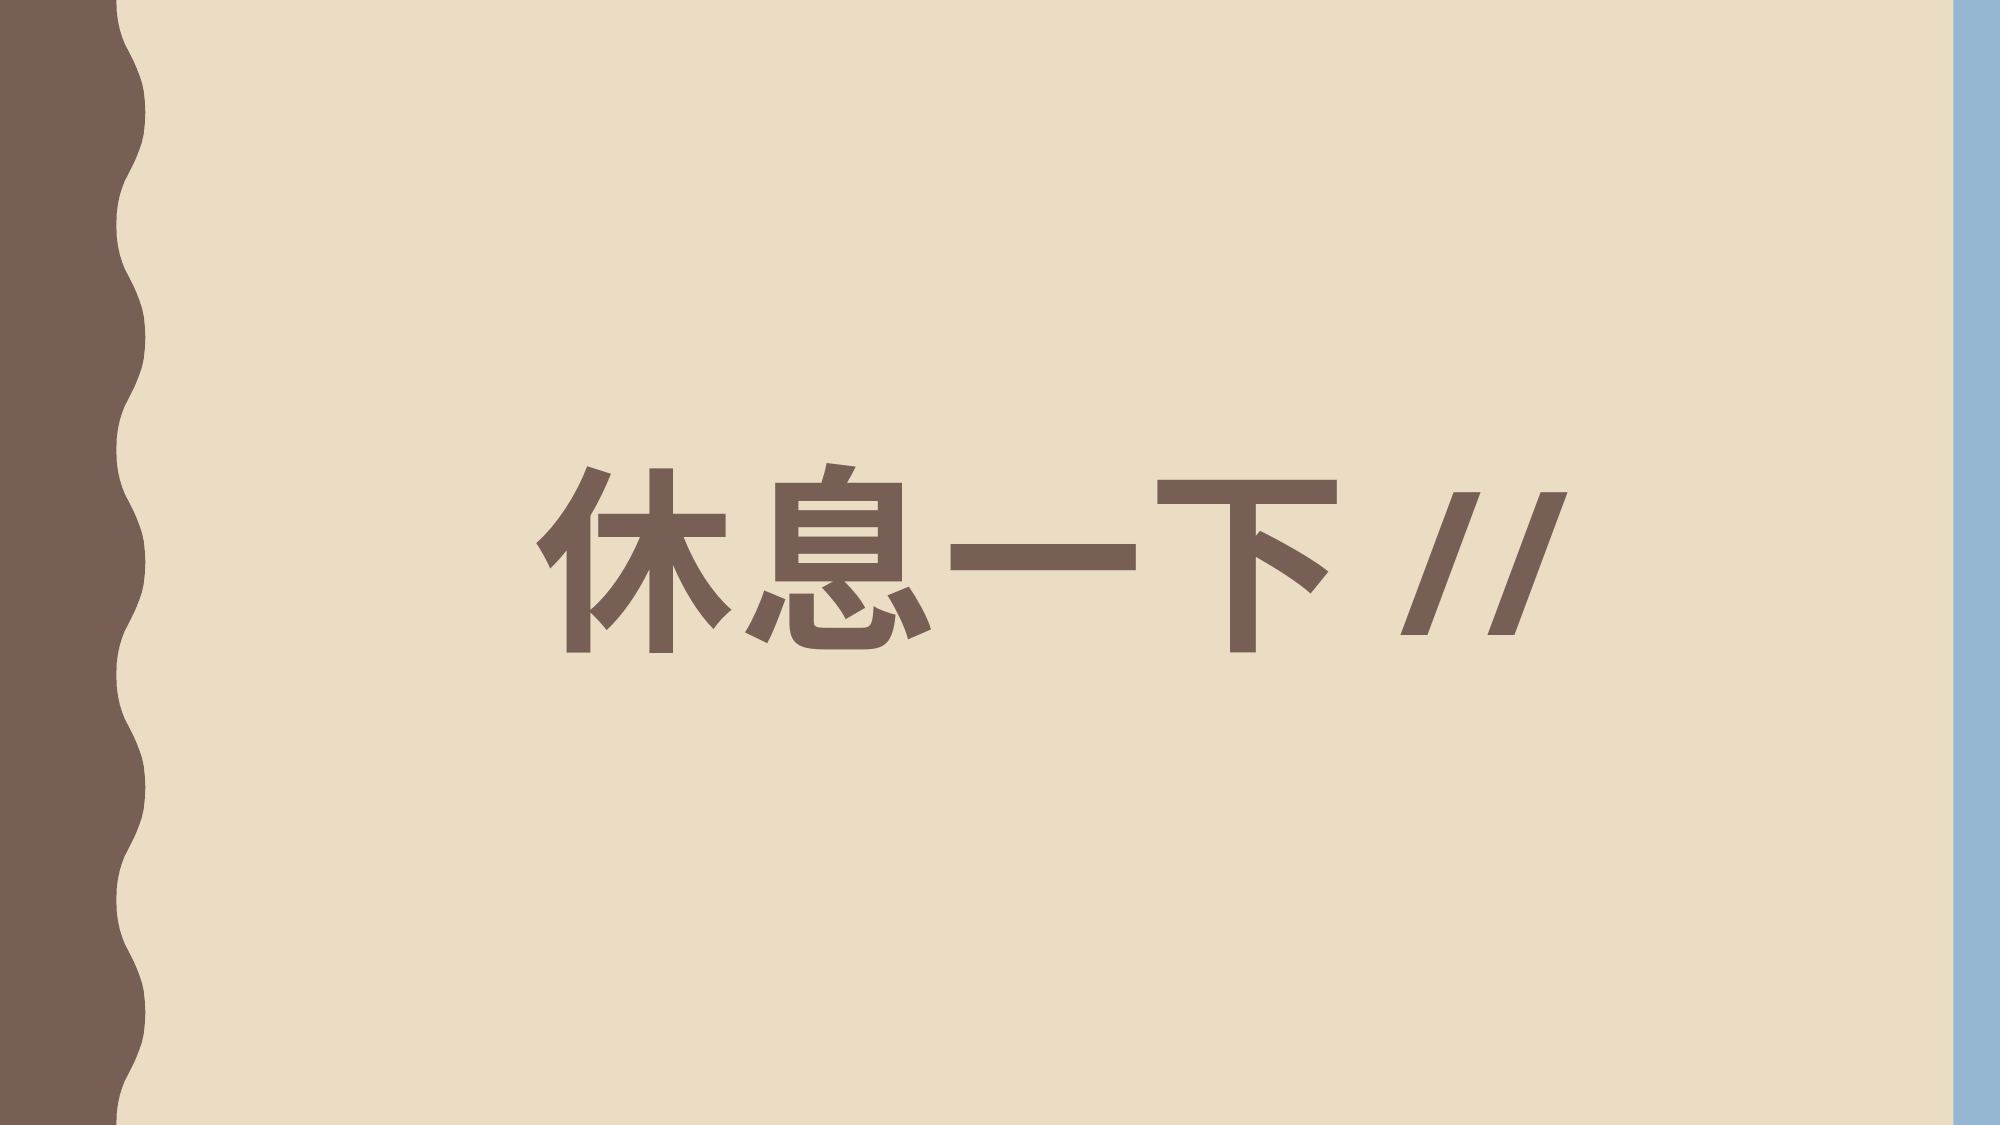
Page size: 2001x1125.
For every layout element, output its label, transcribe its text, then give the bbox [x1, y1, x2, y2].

title 休息一下// [519, 455, 2000, 701]
